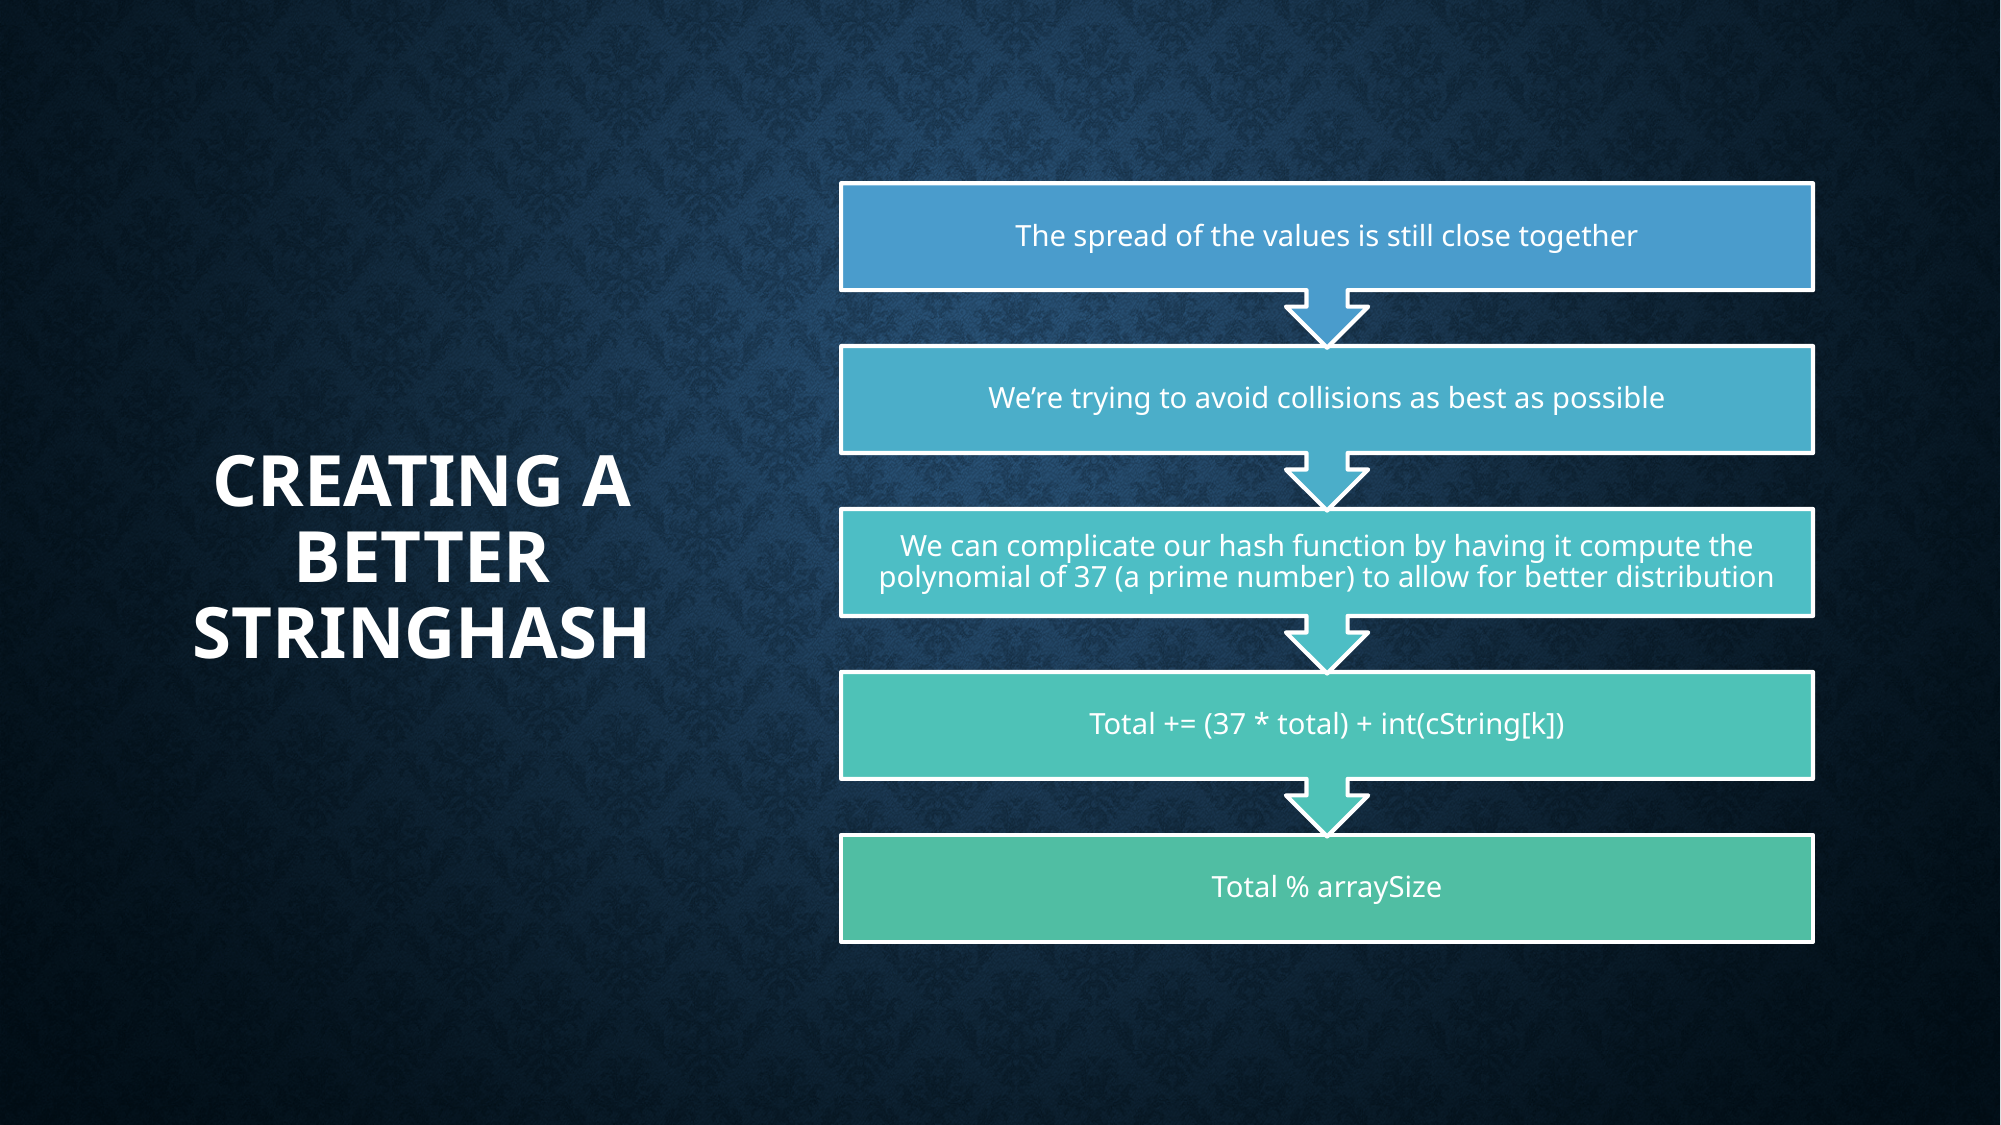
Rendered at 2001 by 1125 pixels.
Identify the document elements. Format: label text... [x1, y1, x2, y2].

title Creating a better stringhash [123, 99, 722, 1020]
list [840, 182, 1814, 943]
